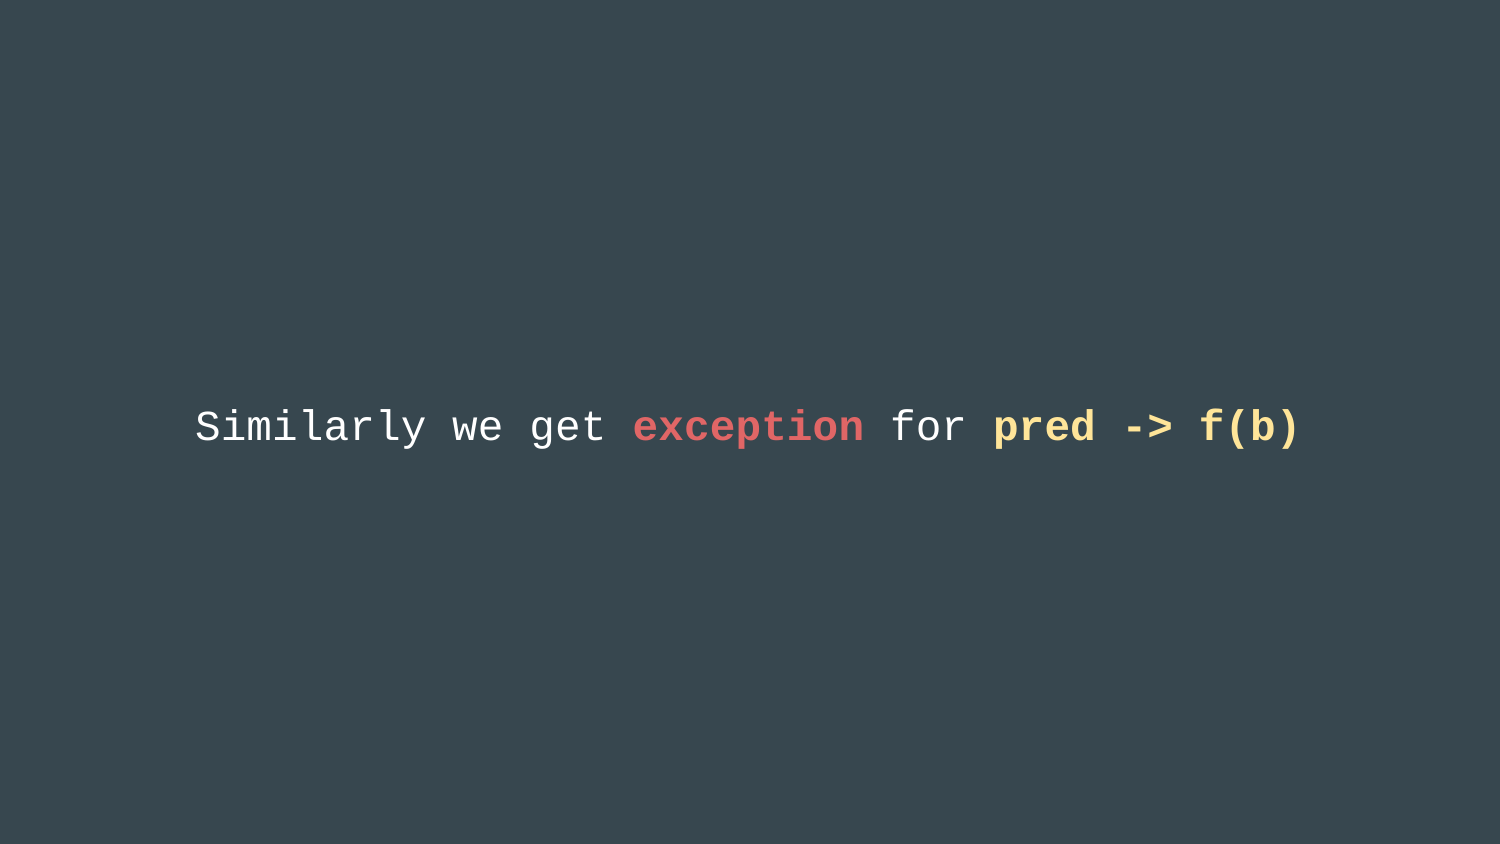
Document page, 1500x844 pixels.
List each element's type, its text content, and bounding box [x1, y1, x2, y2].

list Similarly we get exception for pred -> f(b) [179, 374, 1401, 469]
